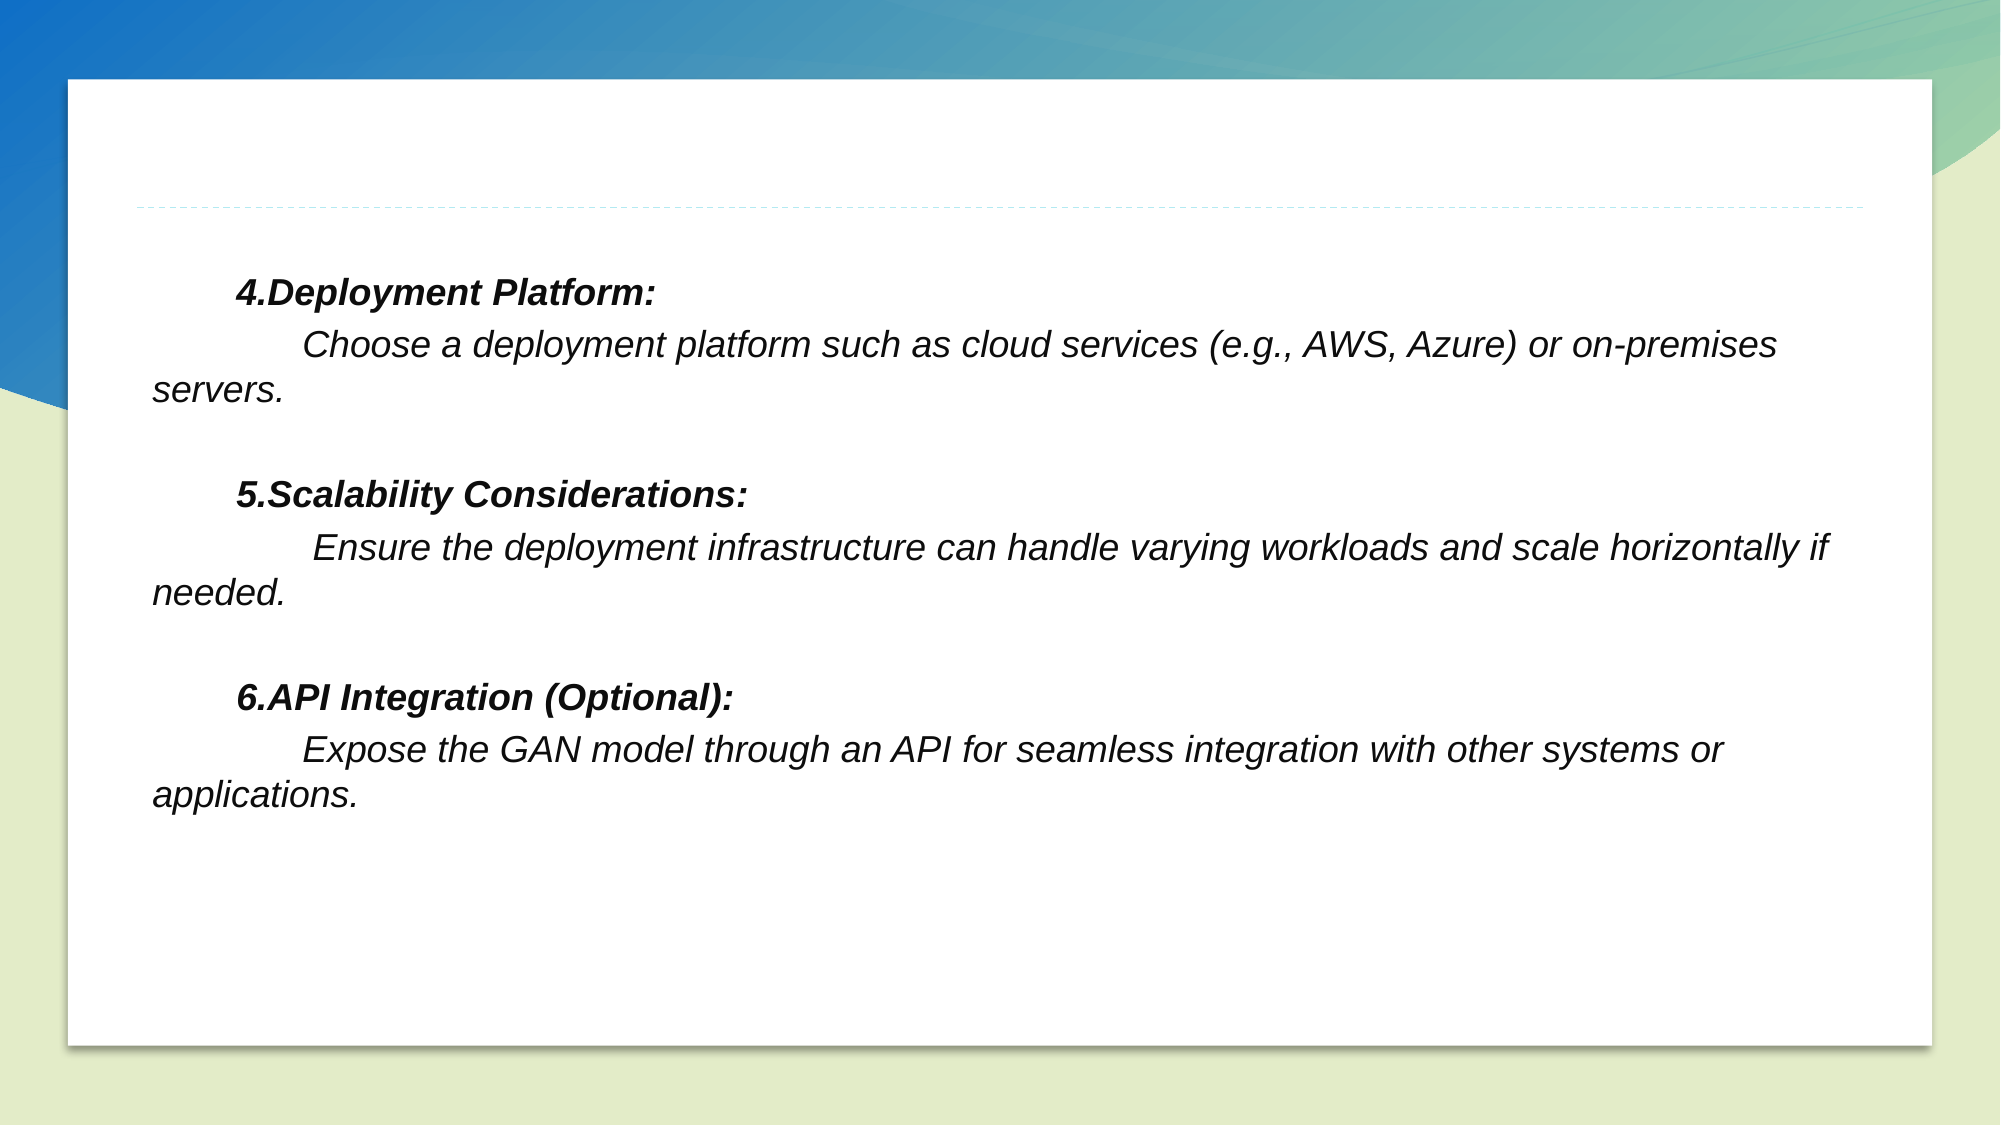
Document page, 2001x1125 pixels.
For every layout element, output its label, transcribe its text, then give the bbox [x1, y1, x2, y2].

list 4.Deployment Platform: Choose a deployment platform such as cloud services (e.g., AWS, Azure) or on-premises servers. 5.Scalability Considerations: Ensure the deployment infrastructure can handle varying workloads and scale horizontally if needed. 6.API Integration (Optional): Expose the GAN model through an API for seamless integration with other systems or applications. [137, 207, 1864, 1014]
